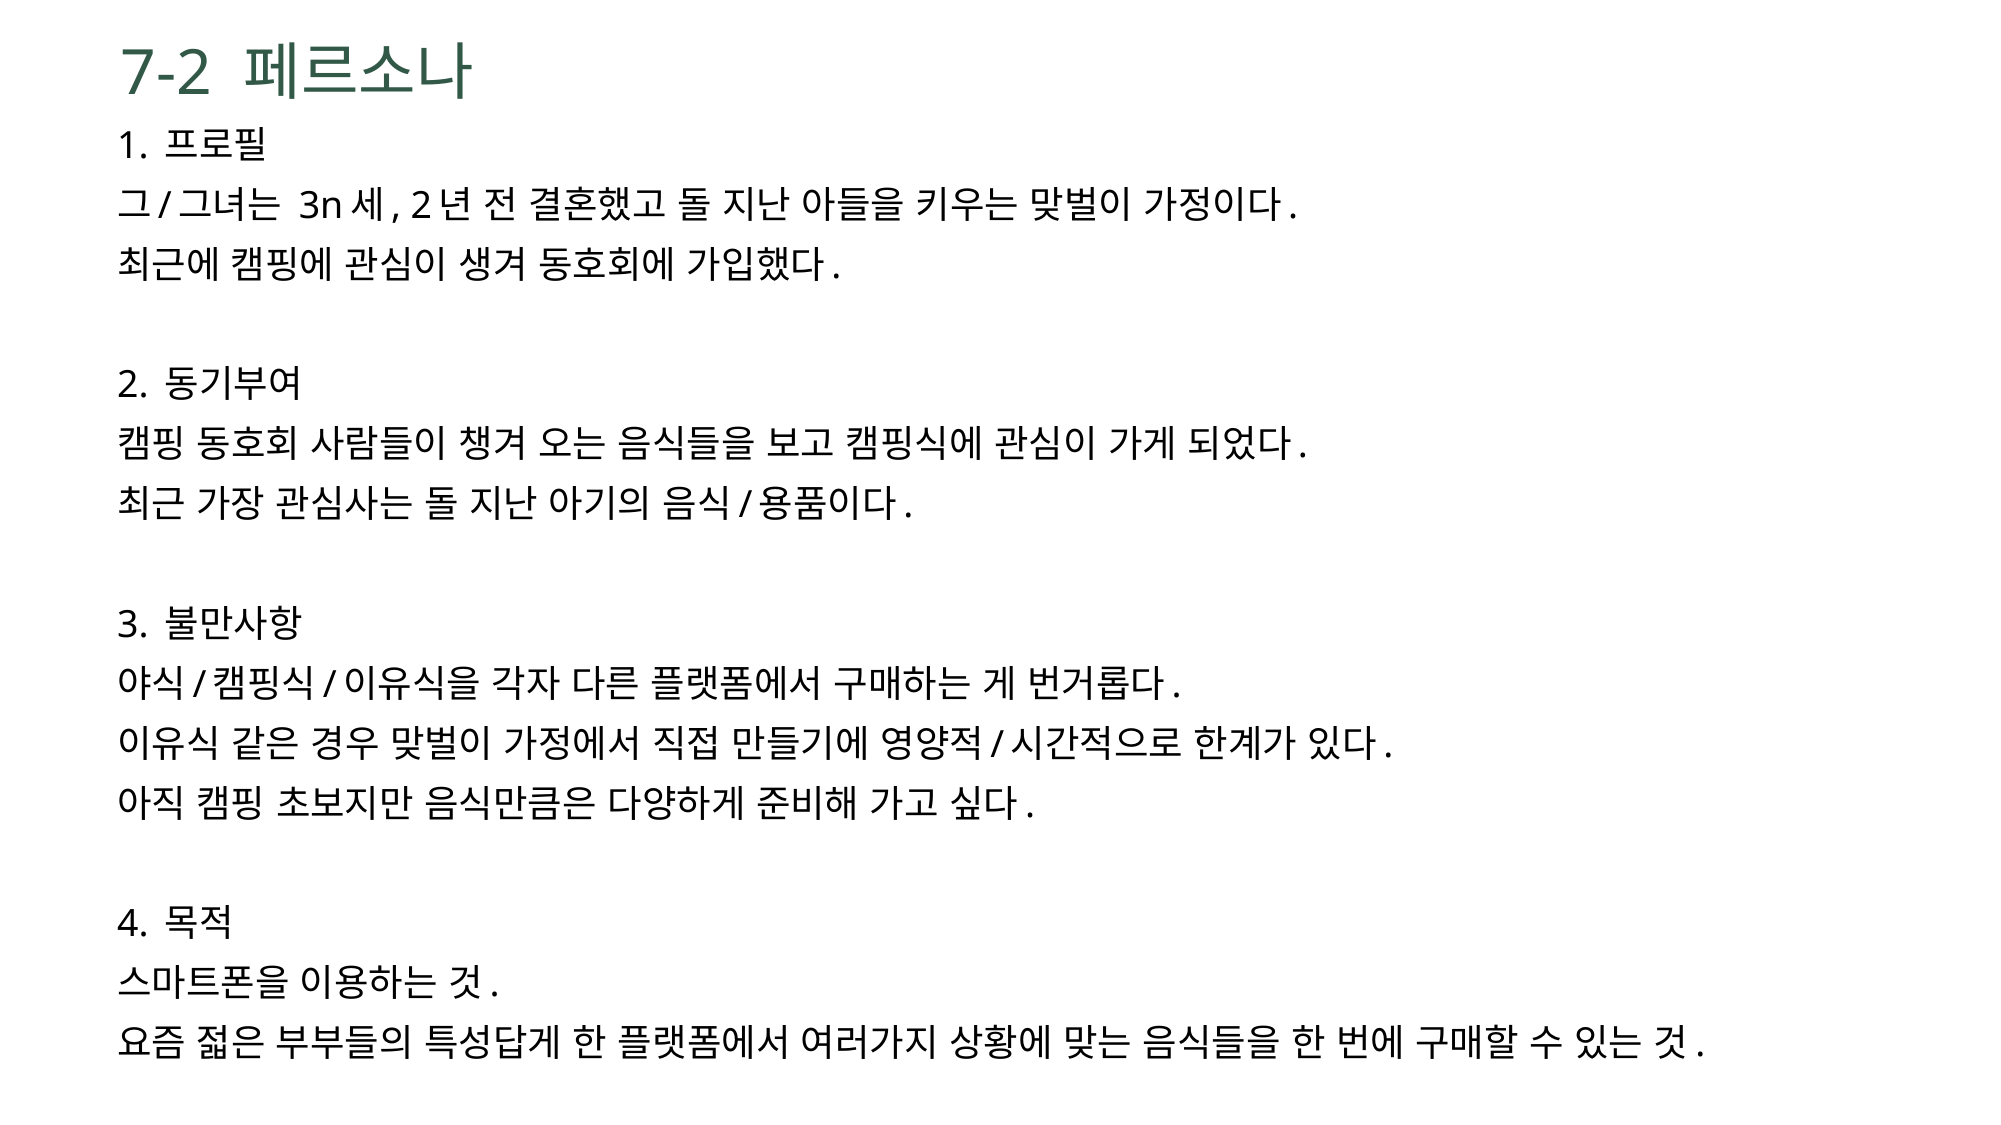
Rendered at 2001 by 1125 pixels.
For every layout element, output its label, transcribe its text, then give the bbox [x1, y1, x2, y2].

title 7-2 페르소나 [106, 24, 1016, 98]
list 1. 프로필 그/그녀는 3n세, 2년 전 결혼했고 돌 지난 아들을 키우는 맞벌이 가정이다. 최근에 캠핑에 관심이 생겨 동호회에 가입했다. 2. 동기부여 캠핑 동호회 사람들이 챙겨 오는 음식들을 보고 캠핑식에 관심이 가게 되었다. 최근 가장 관심사는 돌 지난 아기의 음식/용품이다. 3. 불만사항 야식/캠핑식/이유식을 각자 다른 플랫폼에서 구매하는 게 번거롭다. 이유식 같은 경우 맞벌이 가정에서 직접 만들기에 영양적/시간적으로 한계가 있다. 아직 캠핑 초보지만 음식만큼은 다양하게 준비해 가고 싶다. 4. 목적 스마트폰을 이용하는 것. 요즘 젋은 부부들의 특성답게 한 플랫폼에서 여러가지 상황에 맞는 음식들을 한 번에 구매할 수 있는 것. [102, 113, 1841, 1083]
